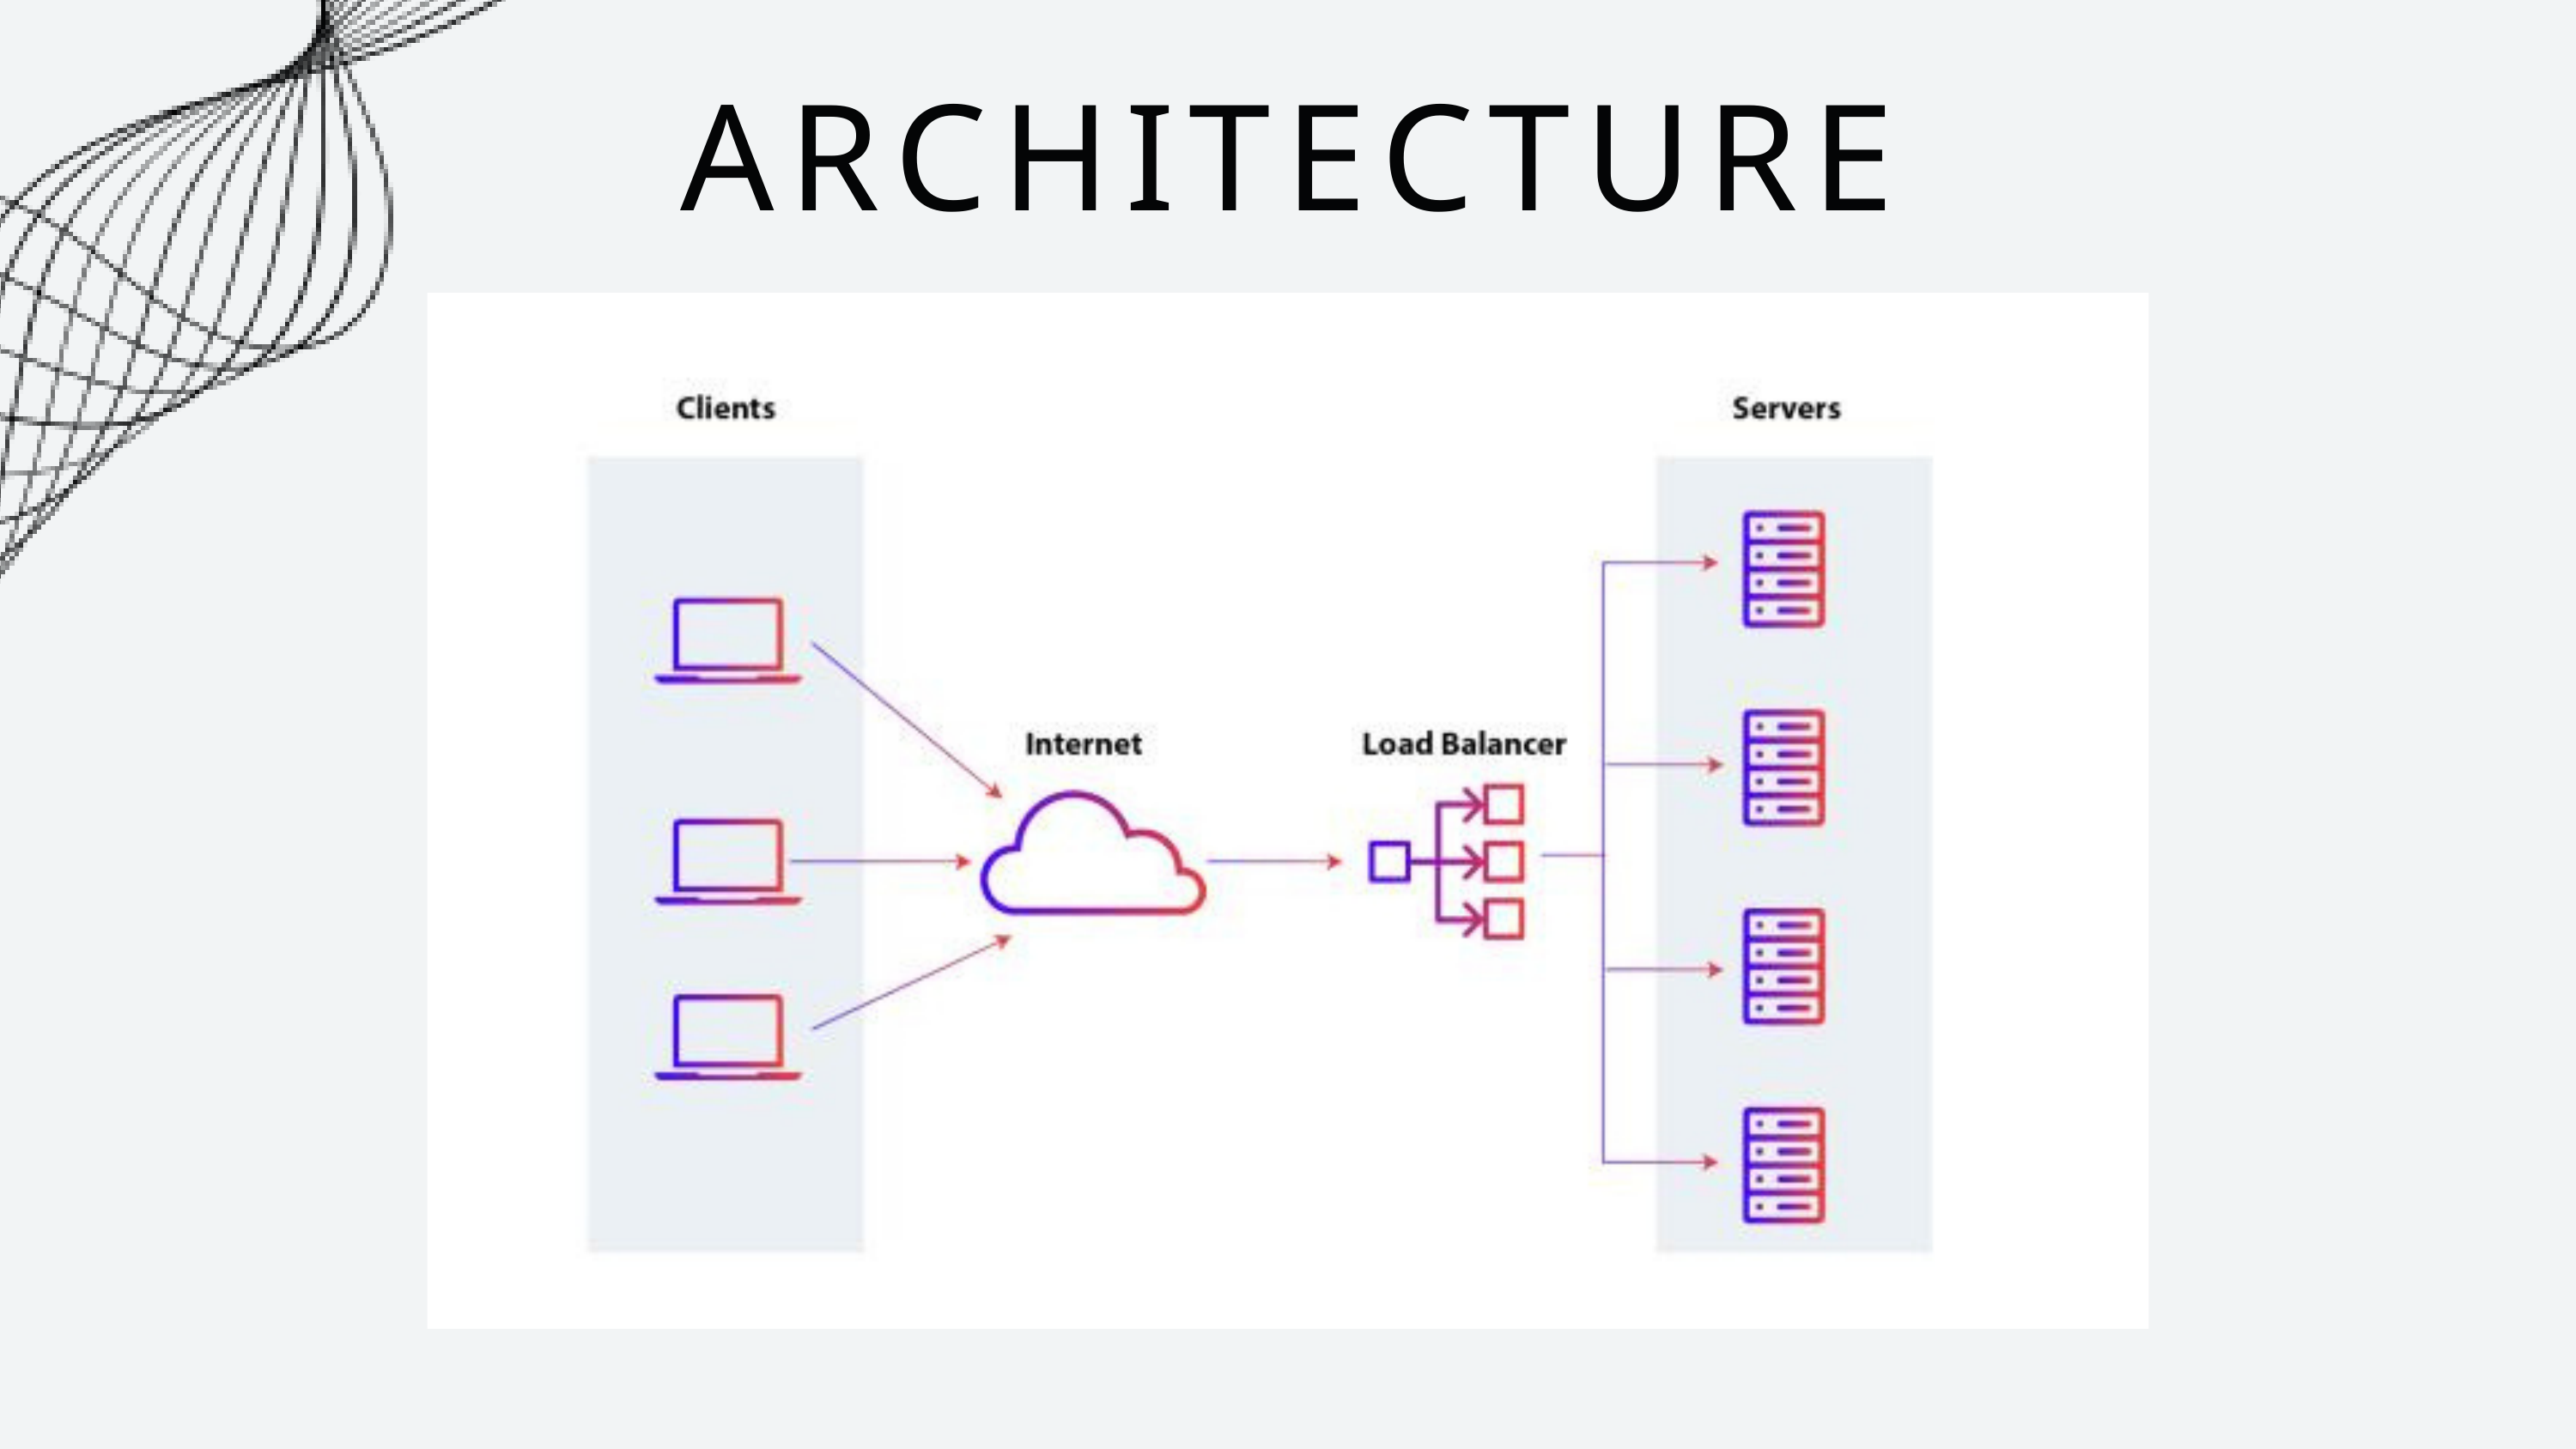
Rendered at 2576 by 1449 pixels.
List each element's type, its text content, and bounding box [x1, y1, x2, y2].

text_box ARCHITECTURE [854, 36, 2369, 240]
text_box [427, 293, 2149, 1329]
text_box [0, 0, 854, 908]
